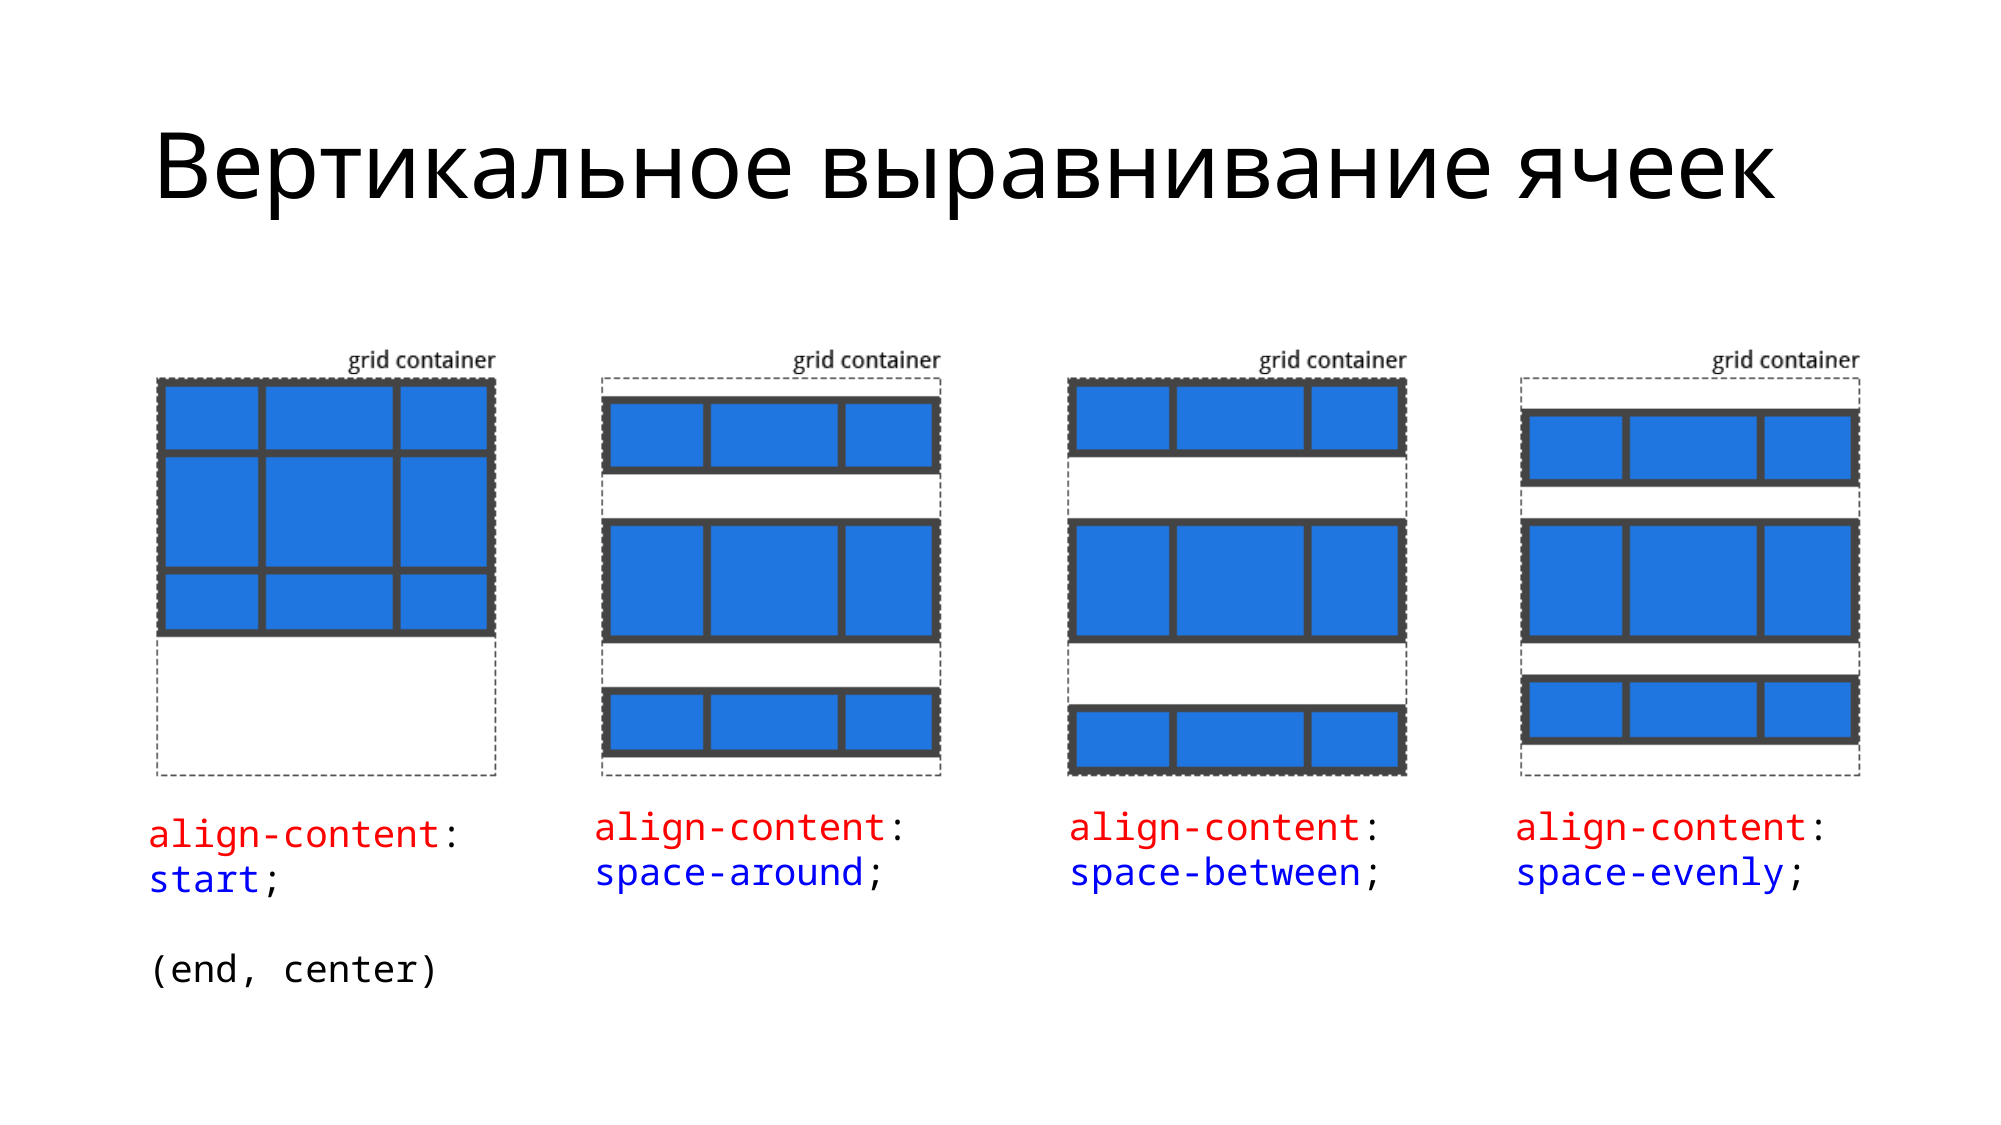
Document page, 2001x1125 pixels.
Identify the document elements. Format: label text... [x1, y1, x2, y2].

text_box align-content: space-evenly; [1500, 795, 1867, 901]
picture [1458, 348, 1862, 778]
text_box align-content: space-between; [1053, 795, 1421, 901]
text_box align-content: space-around; [579, 795, 947, 901]
picture [1004, 348, 1409, 778]
picture [93, 348, 498, 778]
text_box align-content: start; (end, center) [133, 802, 501, 998]
title Вертикальное выравнивание ячеек [137, 59, 1863, 278]
picture [539, 348, 943, 778]
